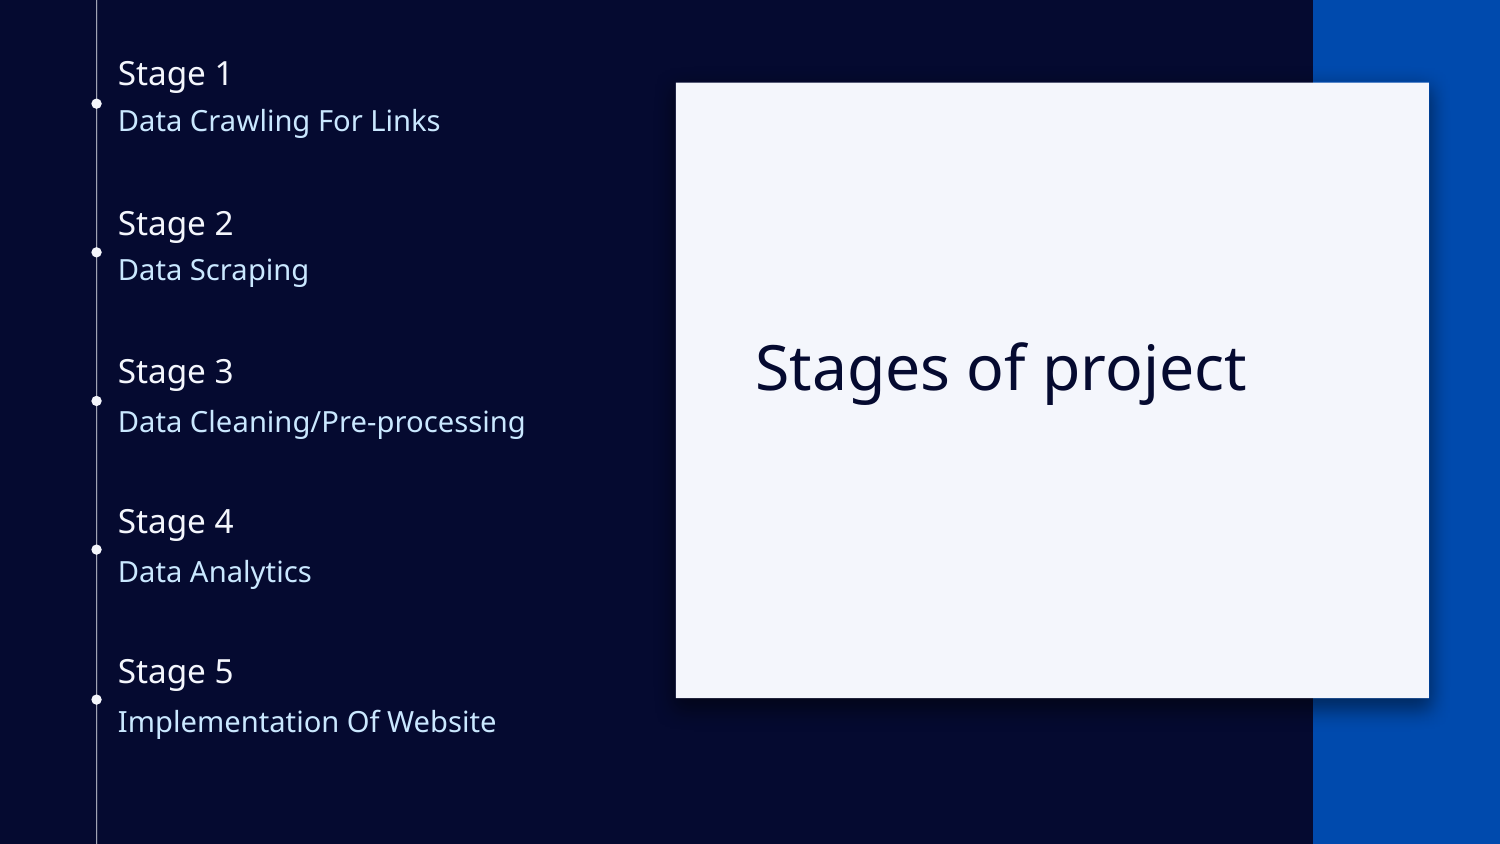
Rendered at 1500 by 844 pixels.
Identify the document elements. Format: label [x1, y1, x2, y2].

text_box [91, 247, 102, 258]
text_box [91, 694, 102, 705]
text_box [653, 66, 1454, 732]
text_box [117, 334, 643, 426]
text_box [117, 484, 643, 576]
text_box [91, 544, 102, 555]
text_box [91, 395, 102, 407]
text_box [117, 185, 472, 274]
text_box [117, 36, 566, 124]
text_box [117, 634, 643, 726]
text_box [1312, 0, 1500, 844]
text_box [91, 98, 102, 109]
